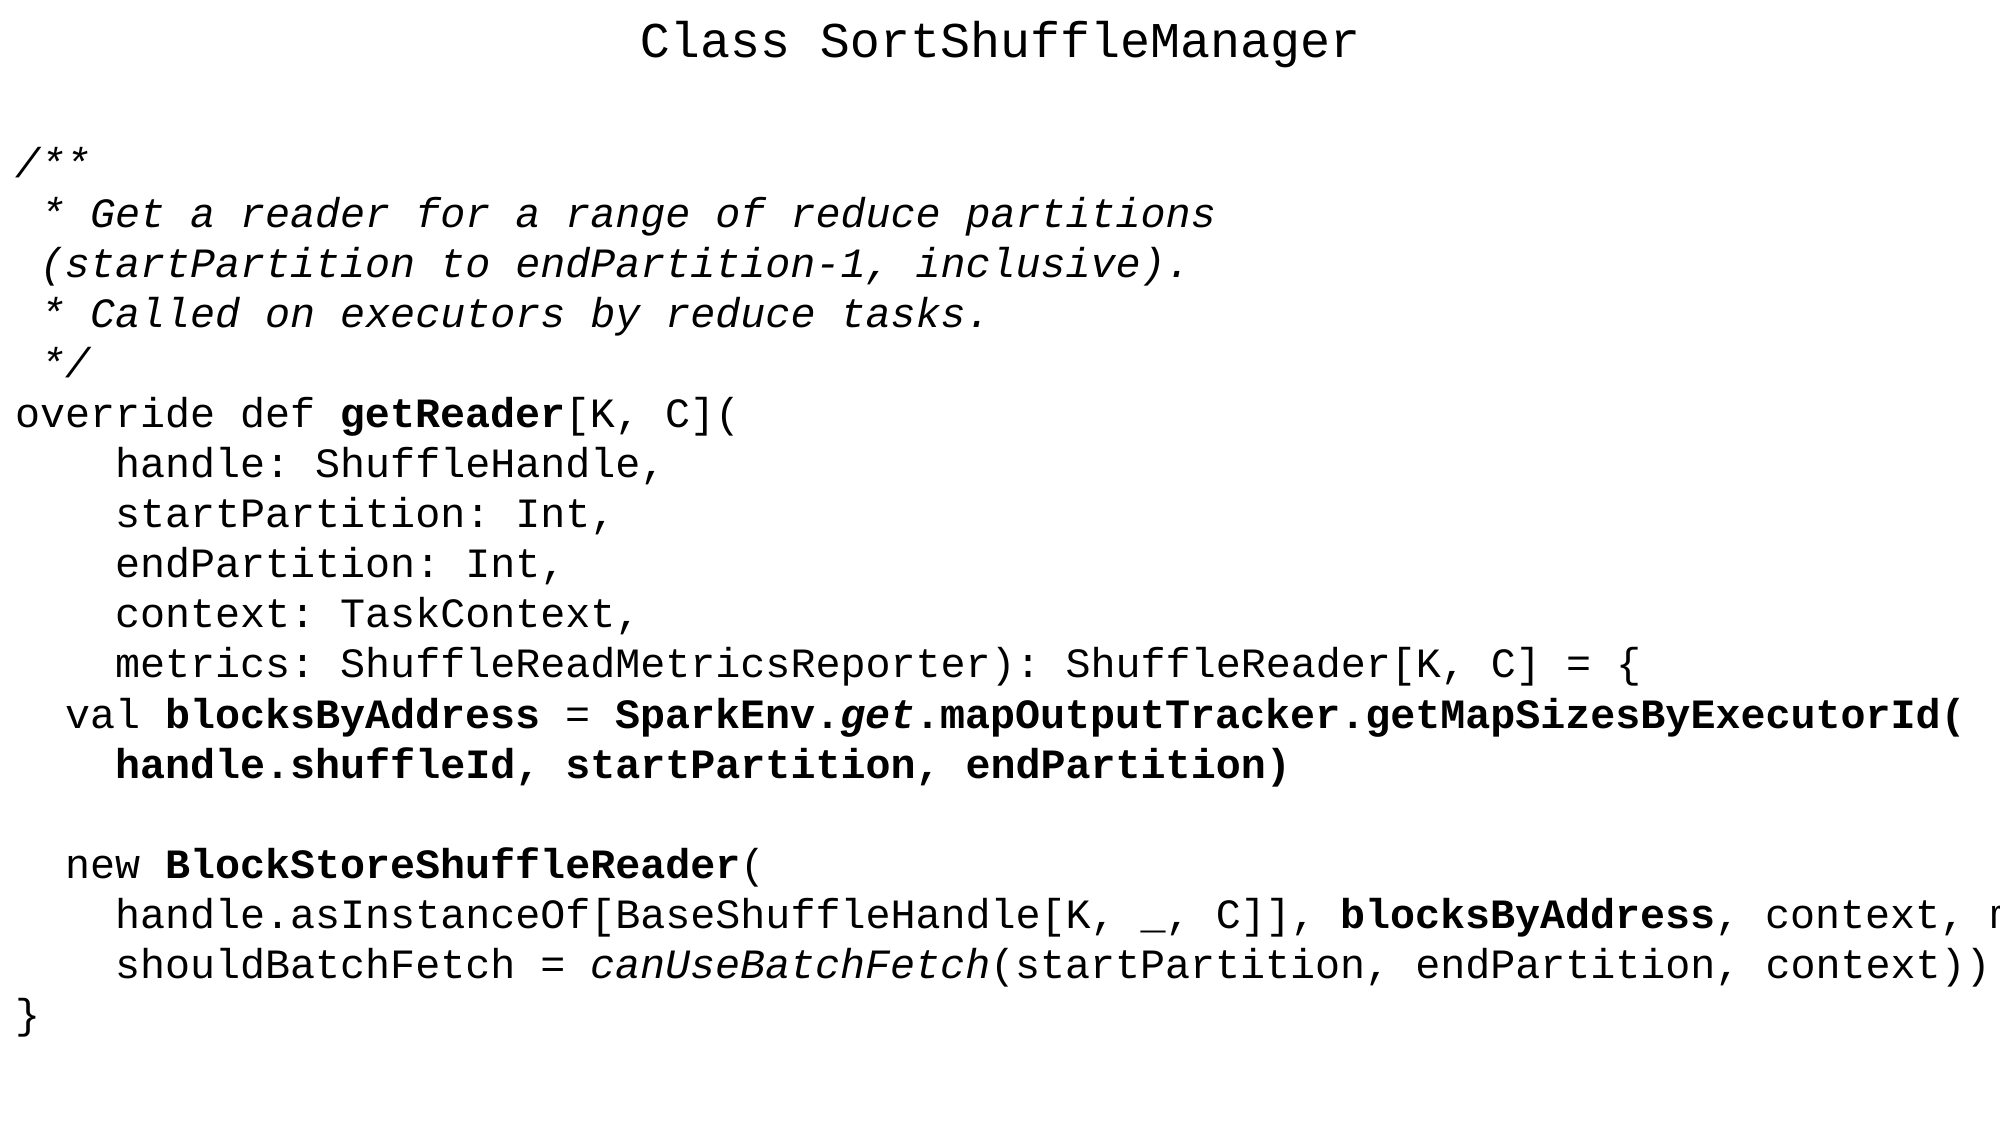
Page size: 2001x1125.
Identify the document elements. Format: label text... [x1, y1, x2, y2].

list /** * Get a reader for a range of reduce partitions (startPartition to endPartition-1, inclusive). * Called on executors by reduce tasks. */ override def getReader[K, C]( handle: ShuffleHandle, startPartition: Int, endPartition: Int, context: TaskContext, metrics: ShuffleReadMetricsReporter): ShuffleReader[K, C] = { val blocksByAddress = SparkEnv.get.mapOutputTracker.getMapSizesByExecutorId( handle.shuffleId, startPartition, endPartition) new BlockStoreShuffleReader( handle.asInstanceOf[BaseShuffleHandle[K, _, C]], blocksByAddress, context, metrics, shouldBatchFetch = canUseBatchFetch(startPartition, endPartition, context)) } [0, 128, 2000, 1044]
title Class SortShuffleManager [0, 0, 2000, 128]
